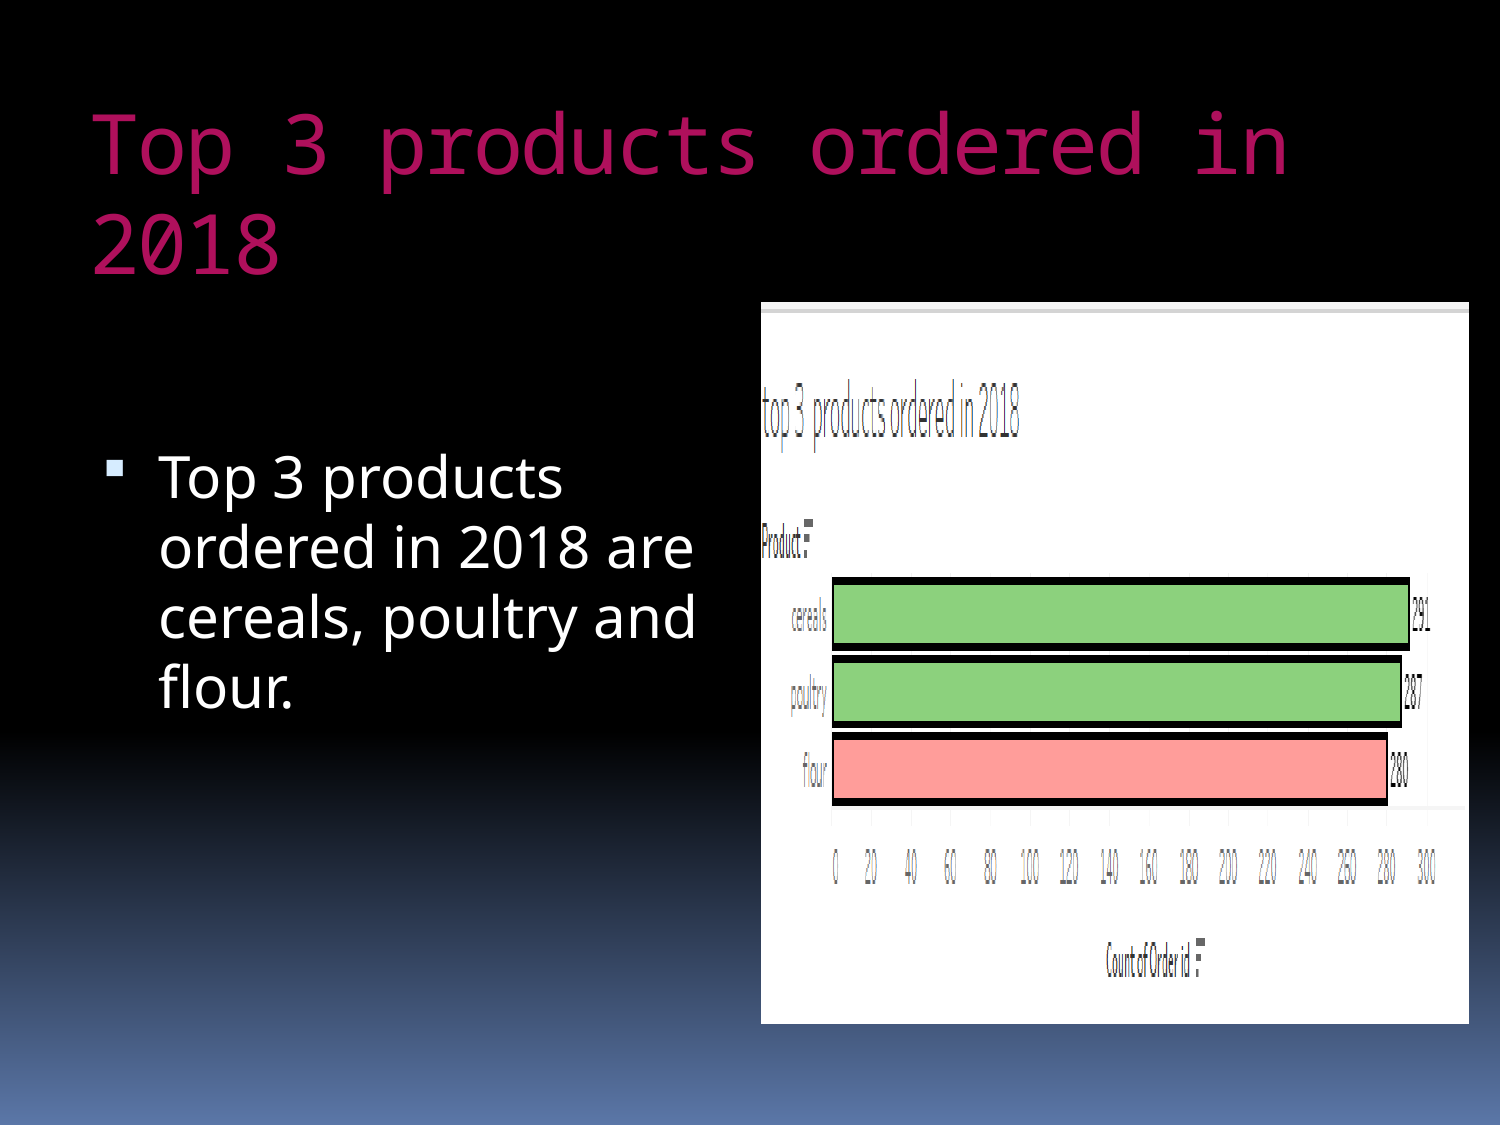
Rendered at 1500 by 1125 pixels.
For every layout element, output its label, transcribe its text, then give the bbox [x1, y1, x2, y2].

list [761, 302, 1469, 1024]
list Top 3 products ordered in 2018 are cereals, poultry and flour. [76, 432, 739, 882]
title Top 3 products ordered in 2018 [75, 83, 1425, 234]
